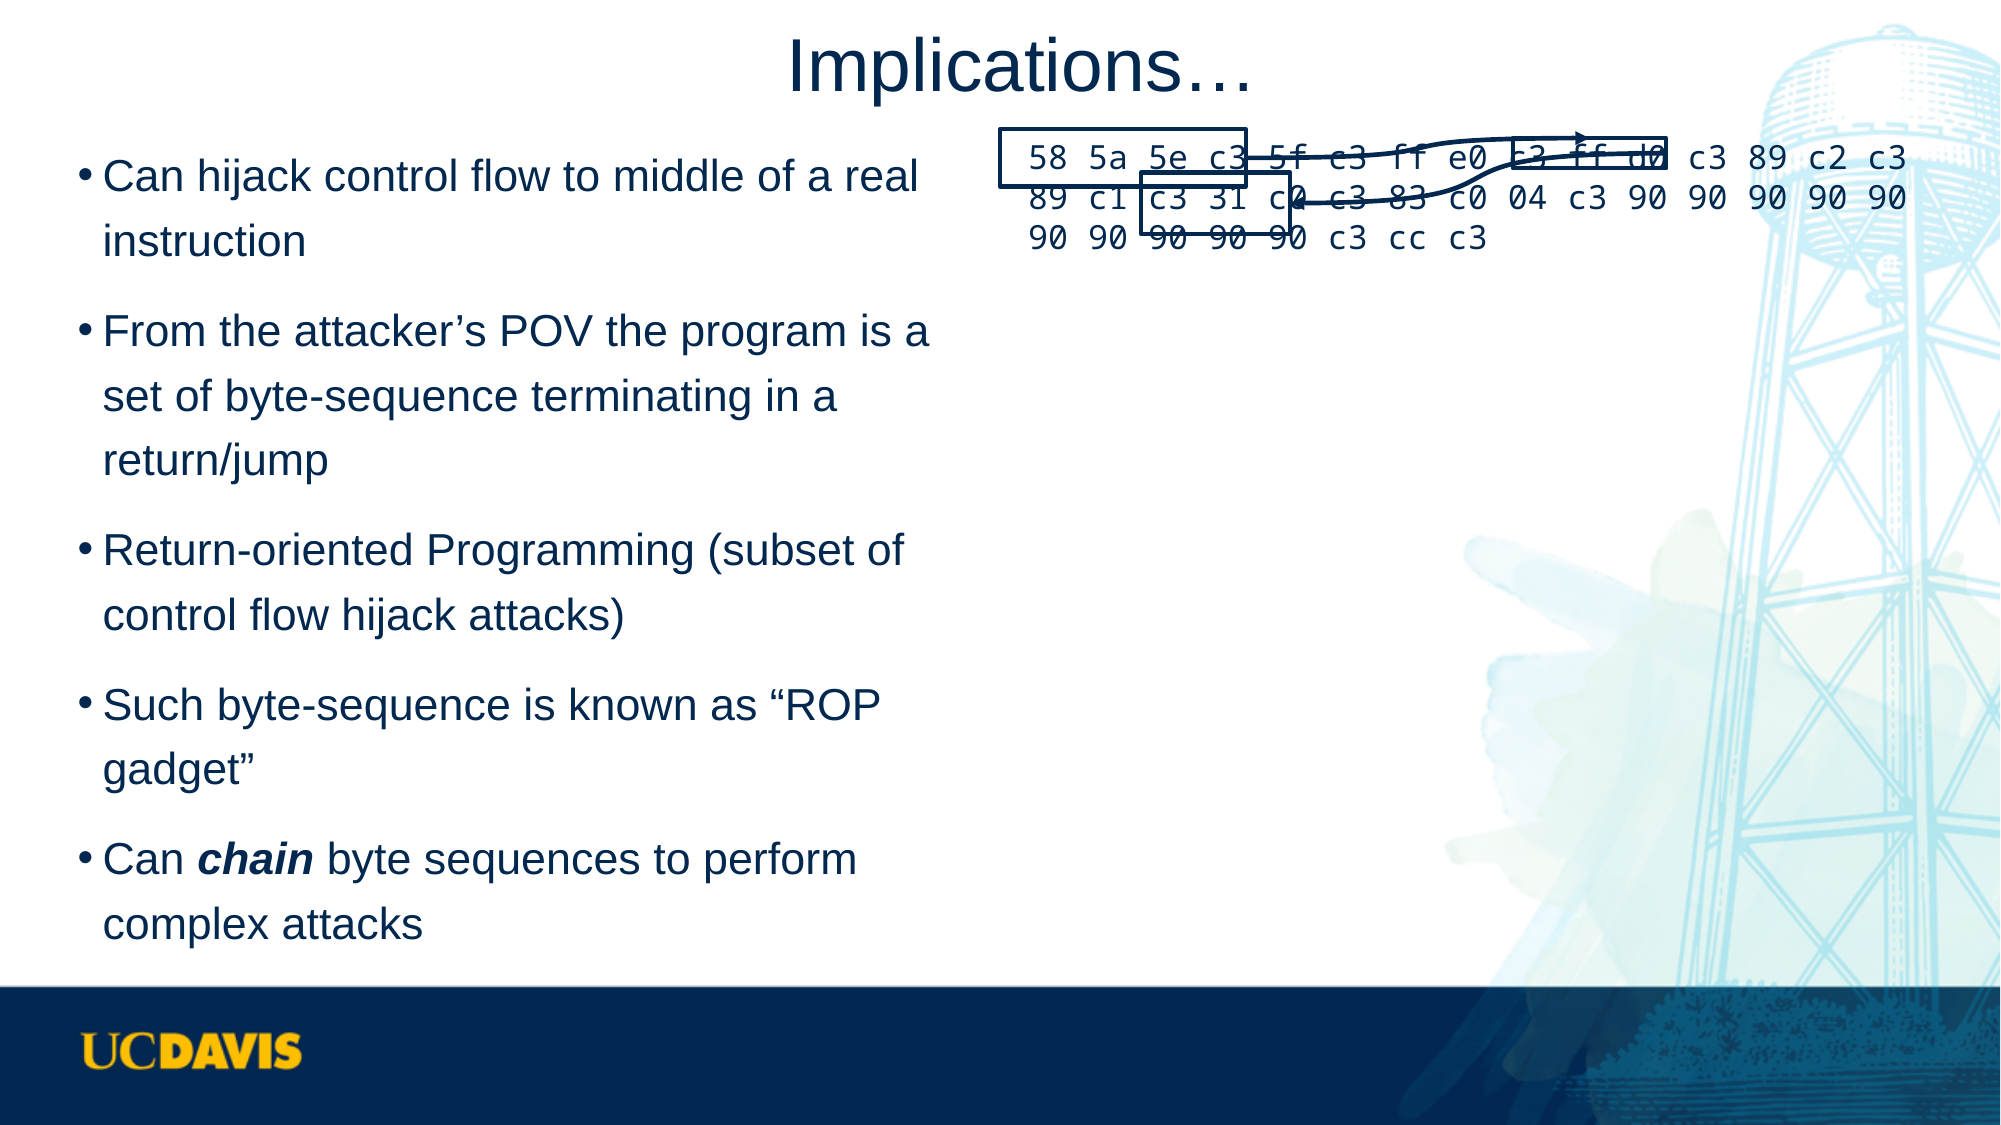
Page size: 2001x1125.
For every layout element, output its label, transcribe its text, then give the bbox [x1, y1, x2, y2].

list Can hijack control flow to middle of a real instruction From the attacker’s POV the program is a set of byte-sequence terminating in a return/jump Return-oriented Programming (subset of control flow hijack attacks) Such byte-sequence is known as “ROP gadget” Can chain byte sequences to perform complex attacks [62, 128, 987, 957]
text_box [999, 129, 1667, 234]
list 58 5a 5e c3 5f c3 ff e0 c3 ff d0 c3 89 c2 c3 89 c1 c3 31 c0 c3 83 c0 04 c3 90 90 90 90 90 90 90 90 90 90 c3 cc c3 [1013, 128, 1938, 957]
title Implications… [0, 0, 2000, 115]
picture [0, 0, 2001, 1125]
